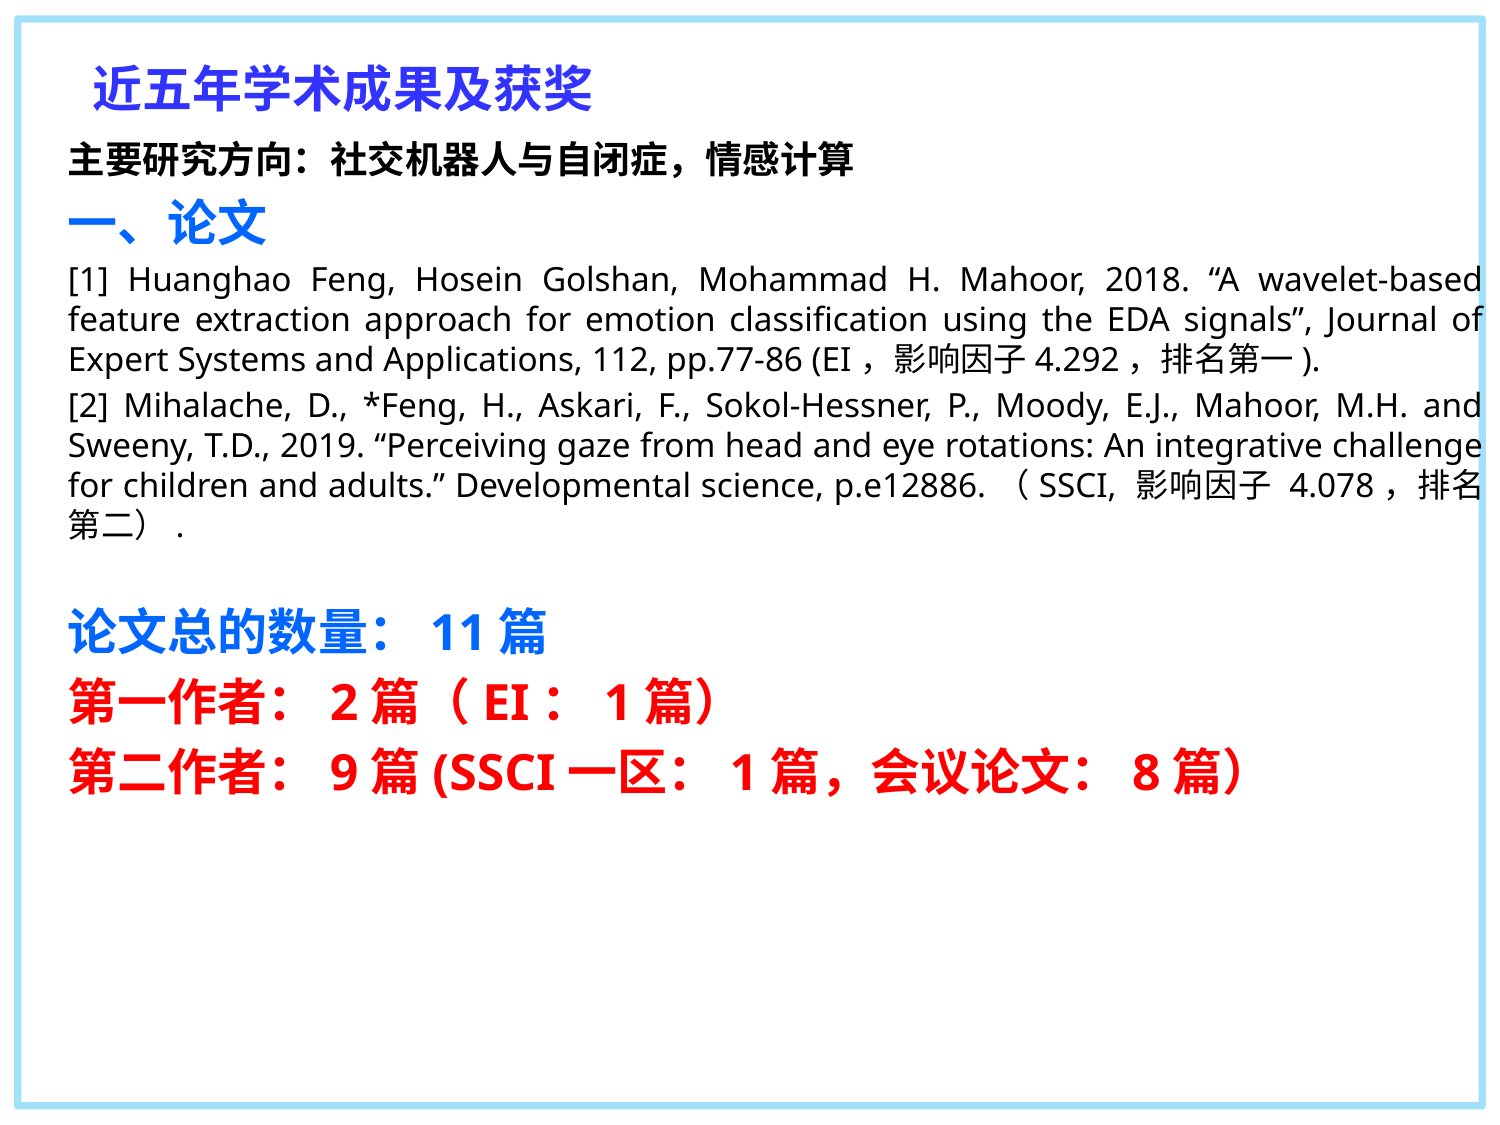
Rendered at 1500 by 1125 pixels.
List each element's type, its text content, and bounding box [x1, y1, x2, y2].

text_box 近五年学术成果及获奖 [78, 49, 835, 125]
text_box 主要研究方向：社交机器人与自闭症，情感计算 一、论文 [1] Huanghao Feng, Hosein Golshan, Mohammad H. Mahoor, 2018. “A wavelet-based feature extraction approach for emotion classification using the EDA signals”, Journal of Expert Systems and Applications, 112, pp.77-86 (EI，影响因子4.292，排名第一). [2] Mihalache, D., *Feng, H., Askari, F., Sokol‐Hessner, P., Moody, E.J., Mahoor, M.H. and Sweeny, T.D., 2019. “Perceiving gaze from head and eye rotations: An integrative challenge for children and adults.” Developmental science, p.e12886.（SSCI, 影响因子 4.078，排名第二）. 论文总的数量：11篇 第一作者：2篇（EI：1篇） 第二作者：9篇(SSCI一区：1篇，会议论文：8篇） [53, 128, 1500, 849]
